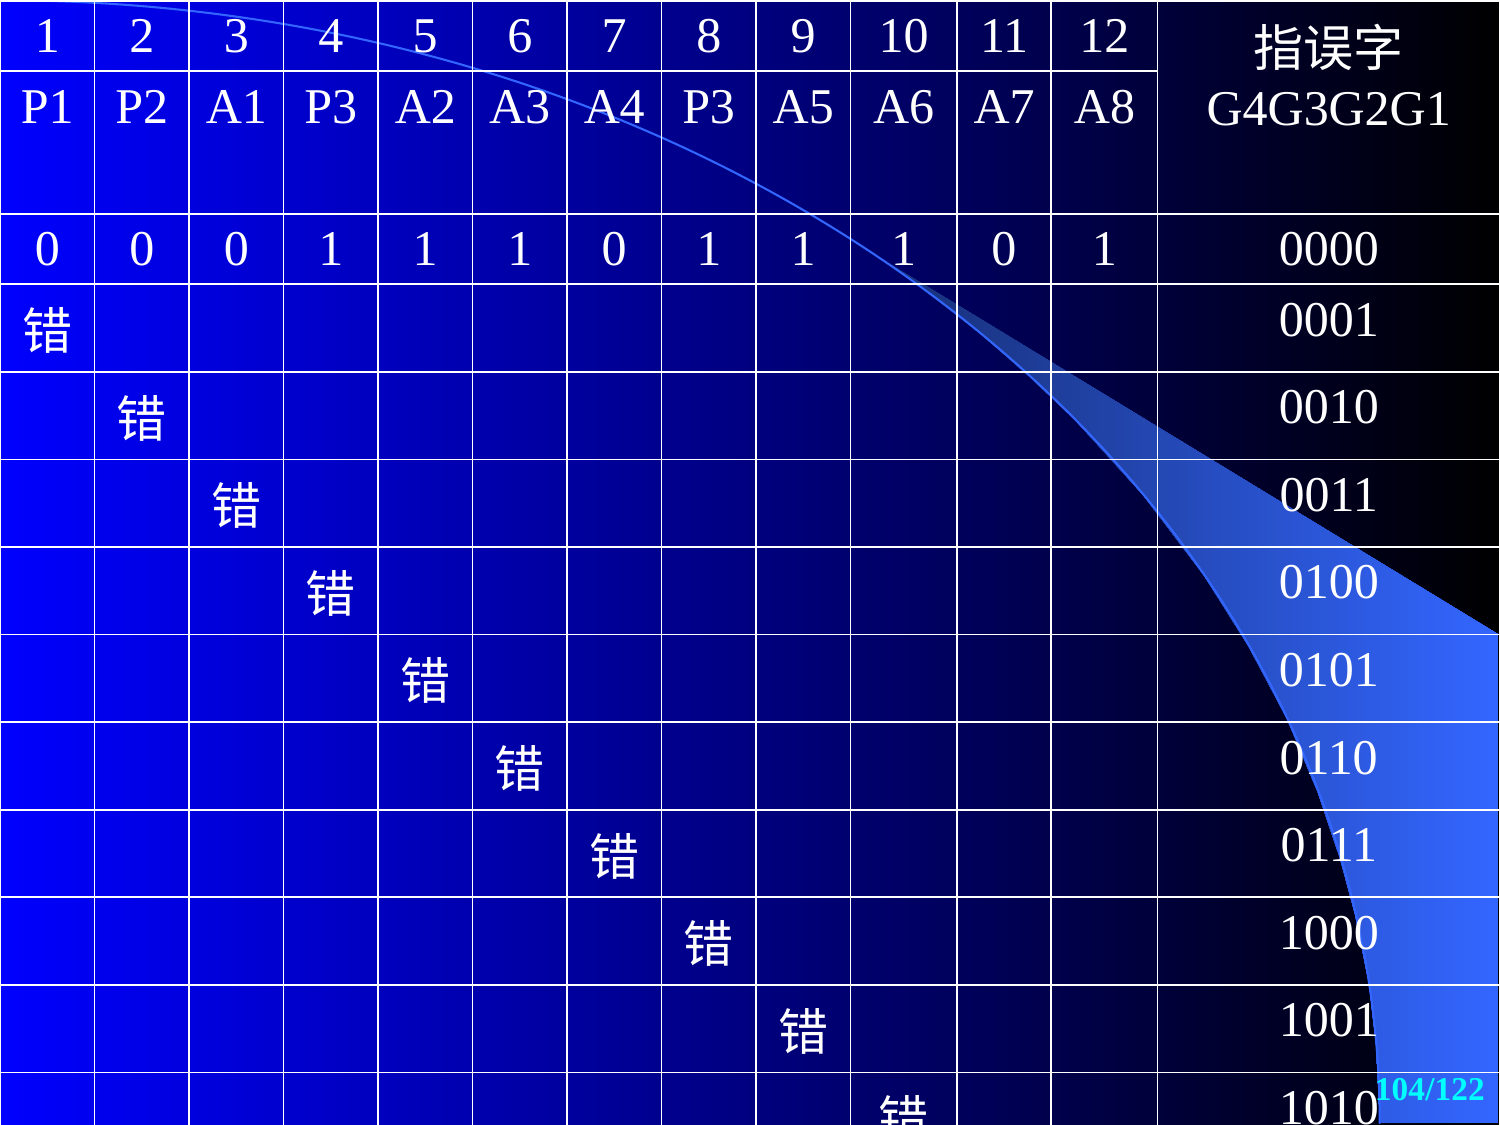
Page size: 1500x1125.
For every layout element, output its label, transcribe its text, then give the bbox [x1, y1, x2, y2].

table_cell 0101 [1158, 635, 1499, 721]
table_cell [851, 460, 956, 546]
table_cell [958, 635, 1050, 721]
table_header 7 [568, 2, 661, 70]
table_cell A8 [1052, 72, 1157, 213]
table_header 8 [662, 2, 755, 70]
table_cell [757, 1073, 850, 1125]
table_cell [1052, 460, 1157, 546]
table_header 5 [379, 2, 472, 70]
table_cell 1 [851, 215, 956, 283]
table_cell 0000 [1158, 215, 1499, 283]
table_cell A3 [473, 72, 566, 213]
table_cell [851, 898, 956, 984]
table_cell [379, 723, 472, 809]
table_cell [1052, 635, 1157, 721]
table_cell 1001 [1158, 986, 1499, 1072]
table_cell [1052, 373, 1157, 459]
table_cell [851, 723, 956, 809]
table_header 6 [473, 2, 566, 70]
table_cell 错 [757, 986, 850, 1072]
table_cell [1, 460, 94, 546]
table_cell 错 [568, 811, 661, 896]
table_cell [958, 373, 1050, 459]
table_cell [473, 811, 566, 896]
table_cell [568, 635, 661, 721]
table_cell 1 [473, 215, 566, 283]
table_cell [284, 1073, 377, 1125]
table_cell [568, 986, 661, 1072]
table_cell [379, 285, 472, 371]
slide_number 104/122 [1316, 1049, 1500, 1125]
table_cell A5 [757, 72, 850, 213]
table_cell [1, 811, 94, 896]
table_cell [473, 460, 566, 546]
table_cell [1052, 723, 1157, 809]
table_cell [568, 898, 661, 984]
table_cell 错 [1, 285, 94, 371]
table_cell P3 [662, 72, 755, 213]
table_cell [95, 635, 188, 721]
table_cell [568, 723, 661, 809]
table_cell [958, 285, 1050, 371]
table_cell [958, 811, 1050, 896]
table_cell [958, 723, 1050, 809]
table_cell [95, 460, 188, 546]
table_cell 1 [1052, 215, 1157, 283]
table_cell 错 [190, 460, 283, 546]
table_cell [284, 460, 377, 546]
table_cell P1 [1, 72, 94, 213]
table_cell [379, 460, 472, 546]
table_cell [662, 635, 755, 721]
table_cell [1052, 898, 1157, 984]
table_cell 错 [284, 548, 377, 634]
table_header 11 [958, 2, 1050, 70]
table_cell [190, 898, 283, 984]
table_cell [851, 285, 956, 371]
table_cell P2 [95, 72, 188, 213]
table_cell [473, 898, 566, 984]
table_cell [1, 548, 94, 634]
table_cell [662, 723, 755, 809]
table_cell 0100 [1158, 548, 1499, 634]
table_cell [190, 723, 283, 809]
table_cell [284, 635, 377, 721]
table_header 指误字 G4G3G2G1 [1158, 2, 1499, 213]
table_cell A7 [958, 72, 1050, 213]
table_cell [473, 548, 566, 634]
table_cell [757, 373, 850, 459]
table_cell [958, 986, 1050, 1072]
table_cell 0 [1, 215, 94, 283]
table_cell [757, 548, 850, 634]
table_cell A1 [190, 72, 283, 213]
table_cell 1000 [1158, 898, 1499, 984]
table_cell [379, 1073, 472, 1125]
table_cell 0010 [1158, 373, 1499, 459]
table_header 12 [1052, 2, 1157, 70]
table_cell [757, 898, 850, 984]
table_header 2 [95, 2, 188, 70]
table_cell 0 [95, 215, 188, 283]
table_cell [568, 548, 661, 634]
table_cell [851, 635, 956, 721]
table_cell 错 [851, 1073, 956, 1125]
table_cell [568, 285, 661, 371]
table_cell 0 [958, 215, 1050, 283]
table_cell [95, 986, 188, 1072]
table_cell [473, 1073, 566, 1125]
table_cell [473, 635, 566, 721]
table_cell [1052, 986, 1157, 1072]
table_cell [662, 986, 755, 1072]
table_cell [190, 811, 283, 896]
table_cell [379, 986, 472, 1072]
table_cell A2 [379, 72, 472, 213]
table_cell 错 [662, 898, 755, 984]
table_cell A6 [851, 72, 956, 213]
table_cell [284, 285, 377, 371]
table_cell [662, 811, 755, 896]
table_cell 1010 [1158, 1073, 1316, 1125]
table_cell [568, 460, 661, 546]
table_cell [190, 285, 283, 371]
table_cell [662, 460, 755, 546]
table_cell 0111 [1158, 811, 1499, 896]
table_cell [757, 285, 850, 371]
table_cell [958, 460, 1050, 546]
table_cell 0110 [1158, 723, 1499, 809]
table_cell 0001 [1158, 285, 1499, 371]
table_cell [851, 548, 956, 634]
table_cell [284, 811, 377, 896]
table_header 10 [851, 2, 956, 70]
table_cell P3 [284, 72, 377, 213]
table_cell [190, 1073, 283, 1125]
table_header 4 [284, 2, 377, 70]
table_cell [95, 548, 188, 634]
table_cell [1052, 285, 1157, 371]
table_cell [95, 723, 188, 809]
table_cell 1 [284, 215, 377, 283]
table_cell 错 [379, 635, 472, 721]
table_cell [190, 548, 283, 634]
table_cell [662, 373, 755, 459]
table_cell [1, 723, 94, 809]
table_cell [95, 811, 188, 896]
table_cell [1052, 548, 1157, 634]
table_cell [190, 986, 283, 1072]
table_cell [284, 898, 377, 984]
table_cell 错 [473, 723, 566, 809]
table_header 9 [757, 2, 850, 70]
table_cell [958, 898, 1050, 984]
table_cell [568, 1073, 661, 1125]
table_cell 0 [190, 215, 283, 283]
table_cell [851, 986, 956, 1072]
table_cell [568, 373, 661, 459]
table_cell [379, 373, 472, 459]
table_cell [1, 635, 94, 721]
table_cell [757, 460, 850, 546]
table_cell [662, 1073, 755, 1125]
table_cell 0 [568, 215, 661, 283]
table_cell [958, 548, 1050, 634]
table_cell [851, 811, 956, 896]
table_cell [1, 373, 94, 459]
table_cell [95, 898, 188, 984]
table_cell [757, 635, 850, 721]
table_cell 错 [95, 373, 188, 459]
table_cell 1 [662, 215, 755, 283]
table_cell [473, 986, 566, 1072]
table_cell [190, 635, 283, 721]
table_cell [662, 285, 755, 371]
table_cell [379, 898, 472, 984]
table_cell [95, 285, 188, 371]
table_cell [473, 373, 566, 459]
table_cell [379, 548, 472, 634]
table_cell 1 [379, 215, 472, 283]
table_cell A4 [568, 72, 661, 213]
table_cell [379, 811, 472, 896]
table_cell 1 [757, 215, 850, 283]
table_header 1 [1, 2, 94, 70]
table_cell [284, 373, 377, 459]
table_cell [662, 548, 755, 634]
table_cell [757, 723, 850, 809]
table_cell [1052, 811, 1157, 896]
table_cell [851, 373, 956, 459]
table_cell [473, 285, 566, 371]
table_cell [958, 1073, 1050, 1125]
table_cell 0011 [1158, 460, 1499, 546]
table_cell [1, 898, 94, 984]
table_cell [757, 811, 850, 896]
table_cell [1, 1073, 94, 1125]
table_cell [284, 986, 377, 1072]
table_cell [284, 723, 377, 809]
table_cell [190, 373, 283, 459]
table_cell [1052, 1073, 1157, 1125]
table_header 3 [190, 2, 283, 70]
table_cell [1, 986, 94, 1072]
table_cell [95, 1073, 188, 1125]
